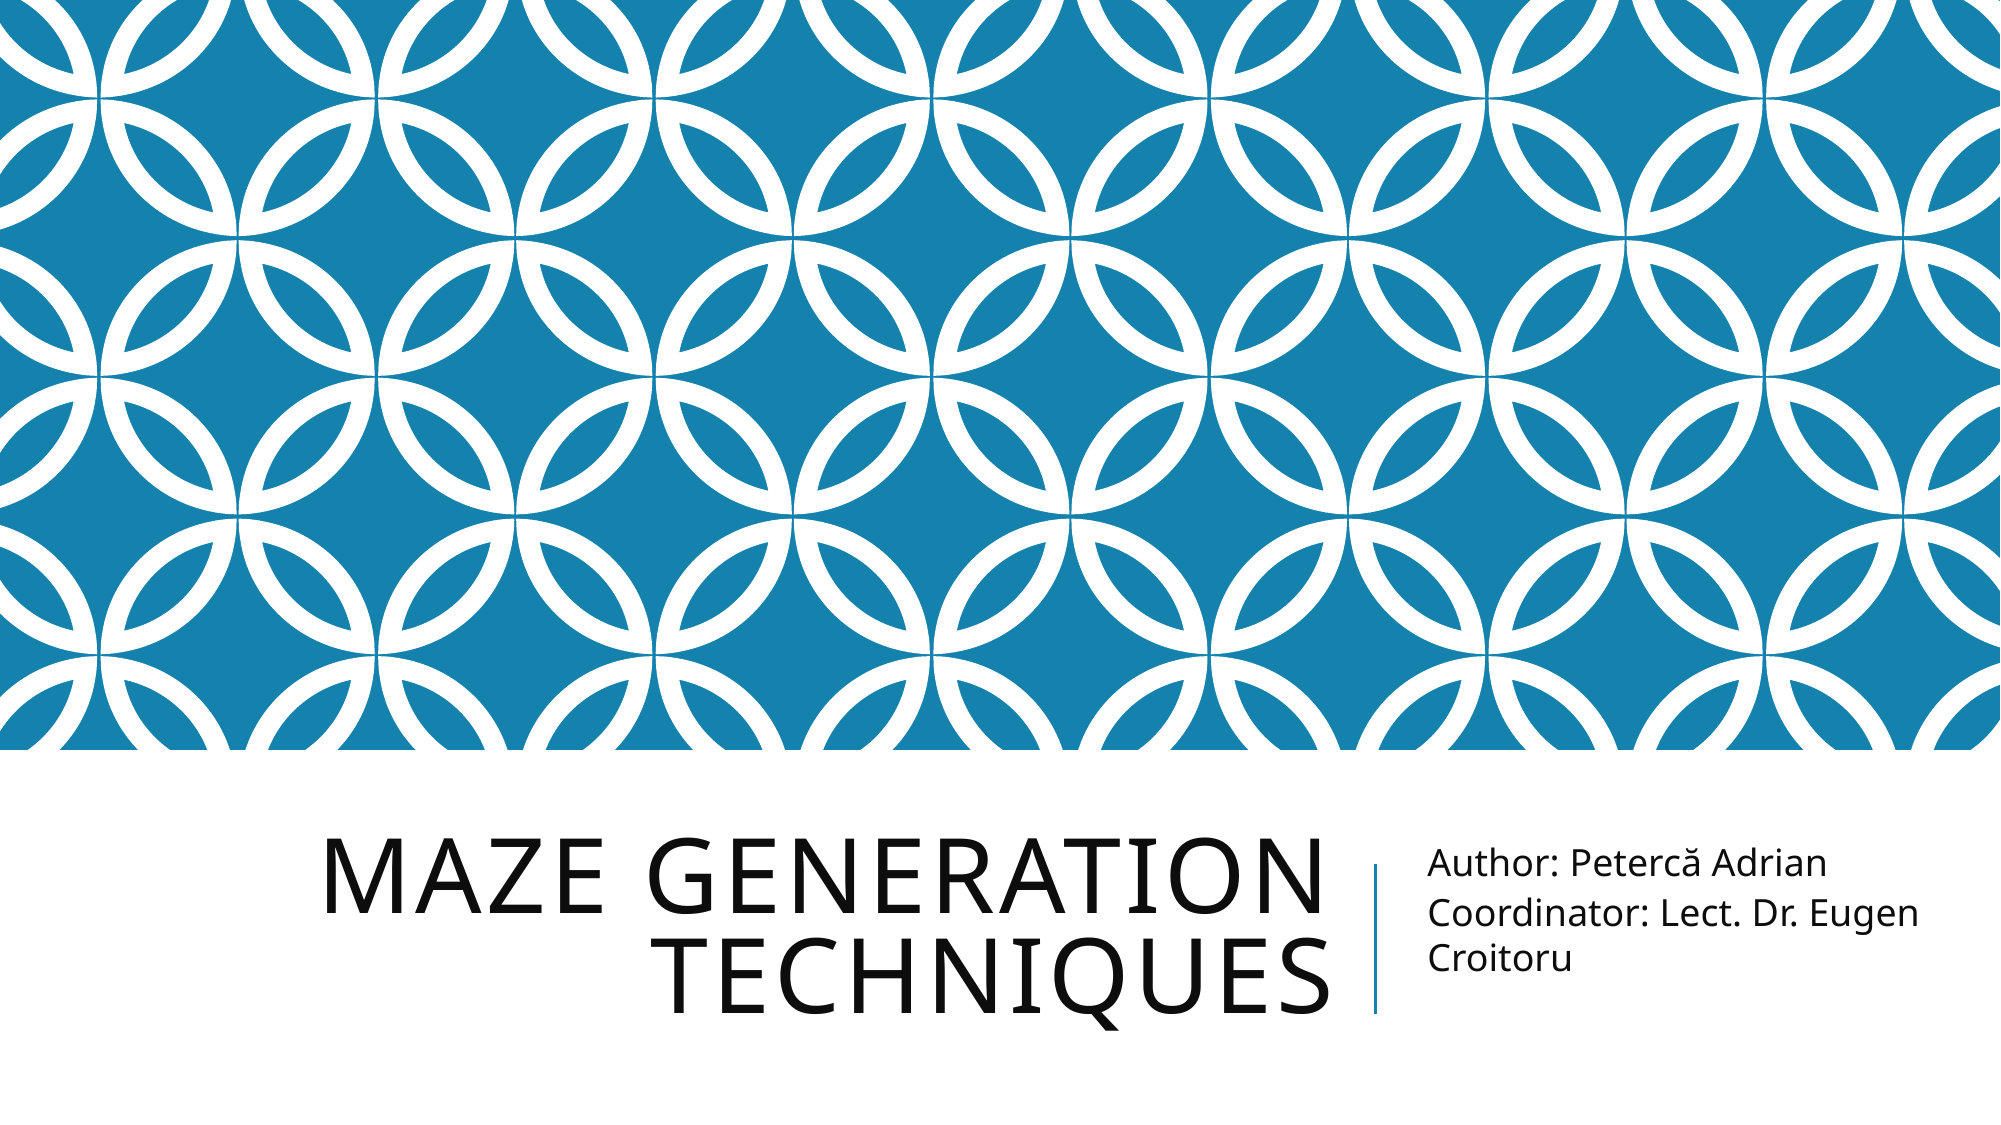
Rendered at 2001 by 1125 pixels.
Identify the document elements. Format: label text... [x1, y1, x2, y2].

title Maze generation techniques [75, 813, 1350, 1054]
subtitle Author: Petercă Adrian Coordinator: Lect. Dr. Eugen Croitoru [1412, 813, 1938, 1054]
